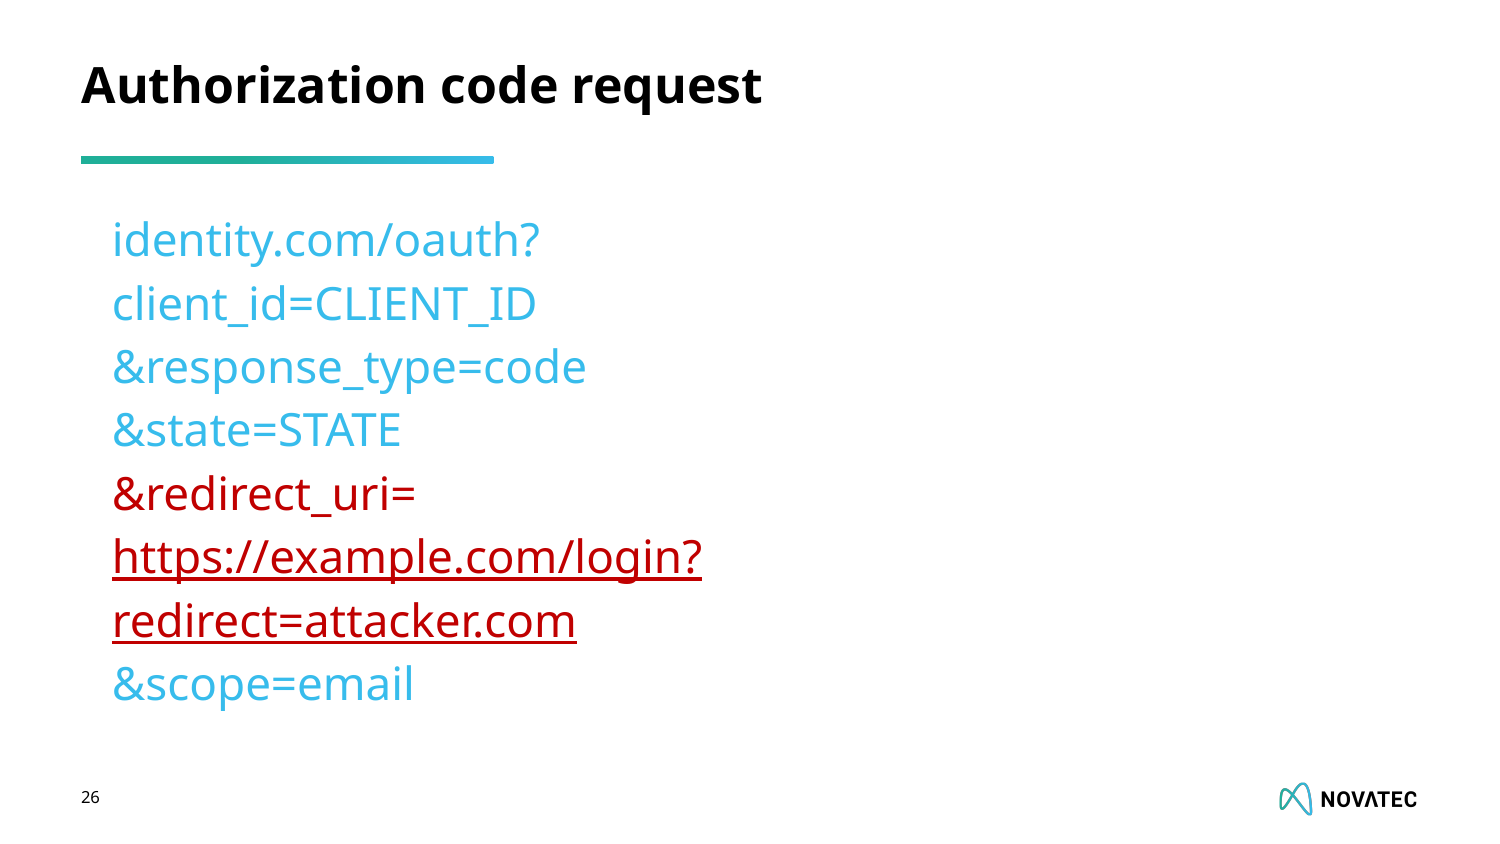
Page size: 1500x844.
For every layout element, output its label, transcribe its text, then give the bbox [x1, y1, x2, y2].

title Authorization code request [81, 60, 1418, 116]
text_box identity.com/oauth? client_id=CLIENT_ID &response_type=code &state=STATE &redirect_uri= https://example.com/login? redirect=attacker.com &scope=email [111, 211, 703, 710]
slide_number 26 [81, 788, 440, 809]
picture [1279, 782, 1417, 816]
